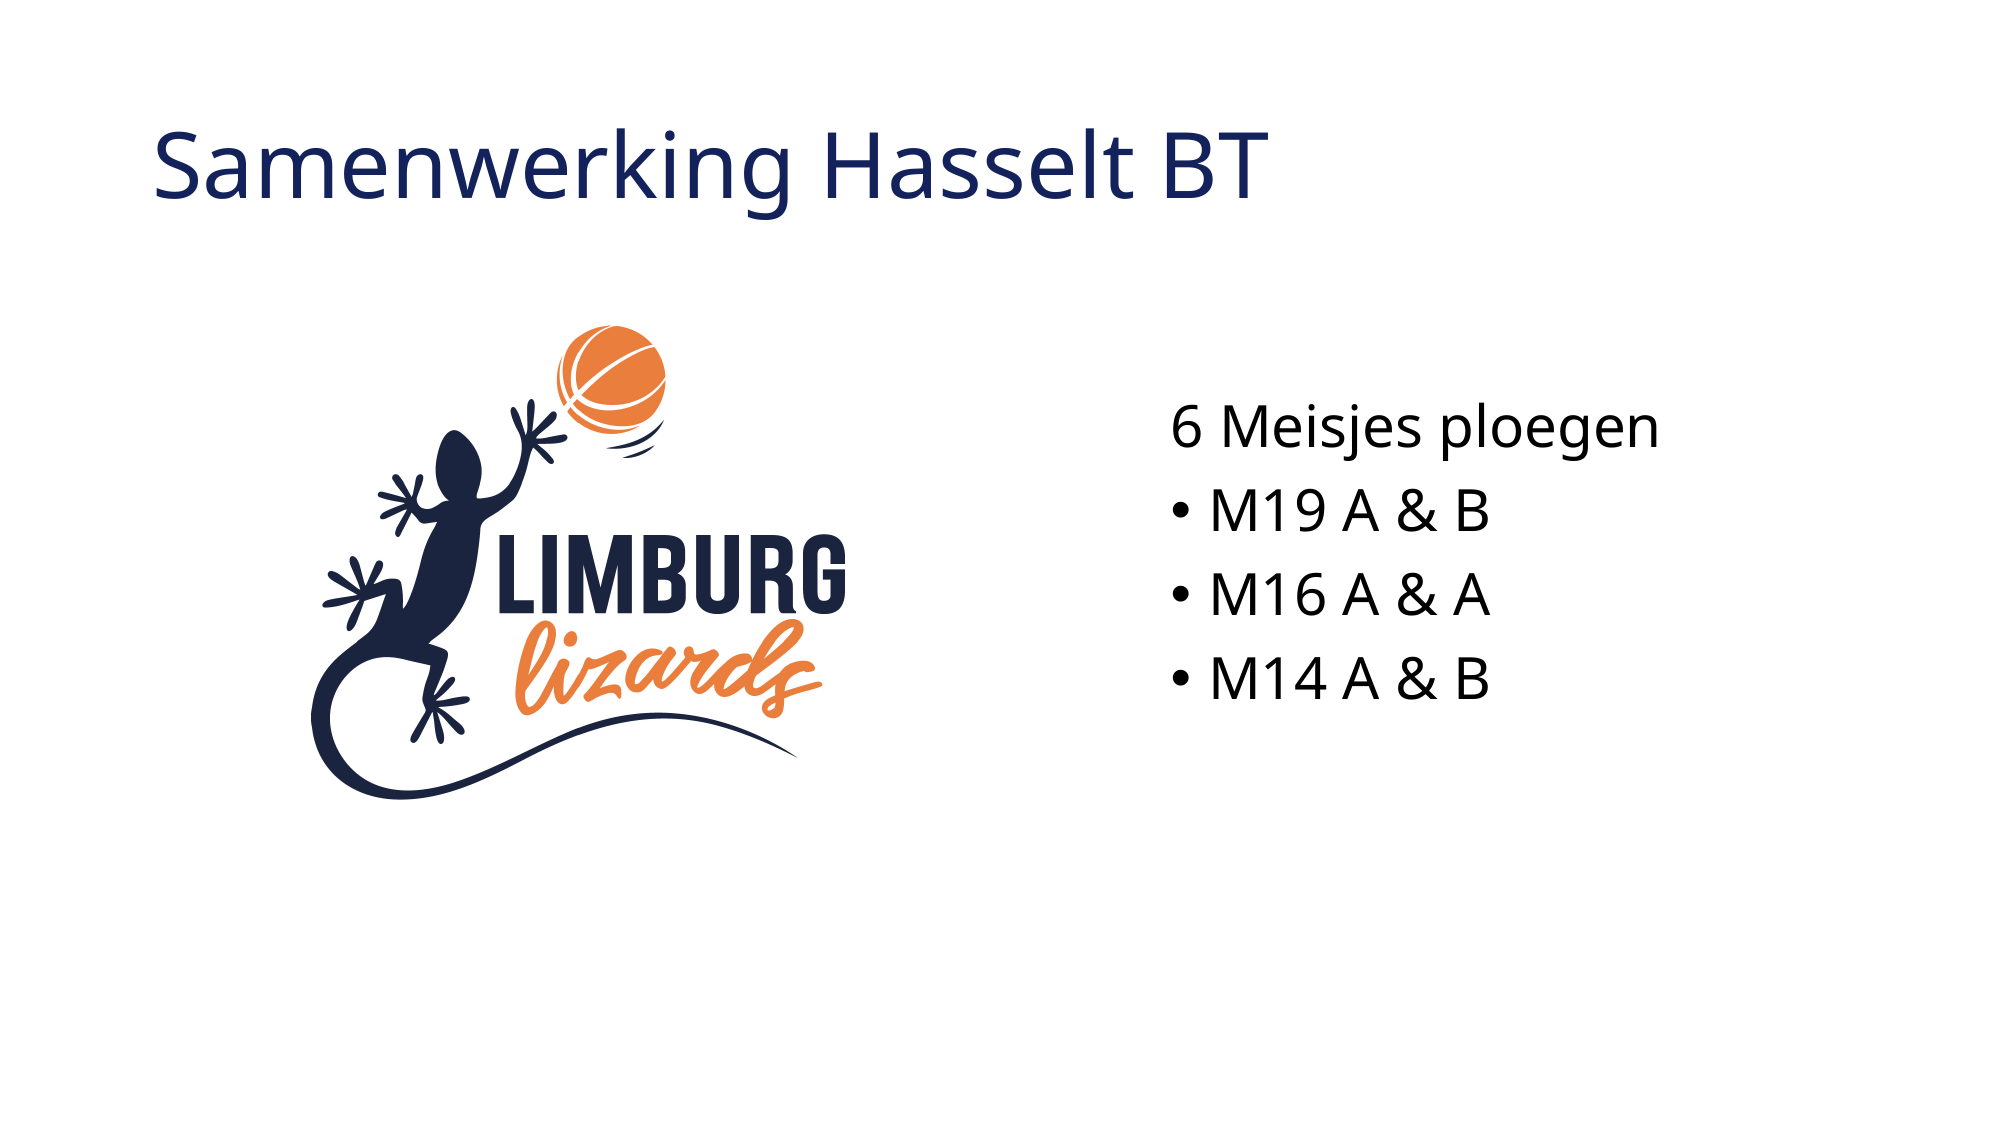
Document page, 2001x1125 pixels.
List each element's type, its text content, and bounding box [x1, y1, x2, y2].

picture [311, 325, 845, 800]
list 6 Meisjes ploegen M19 A & B M16 A & A M14 A & B [1155, 390, 1689, 735]
title Samenwerking Hasselt BT [137, 59, 1863, 278]
